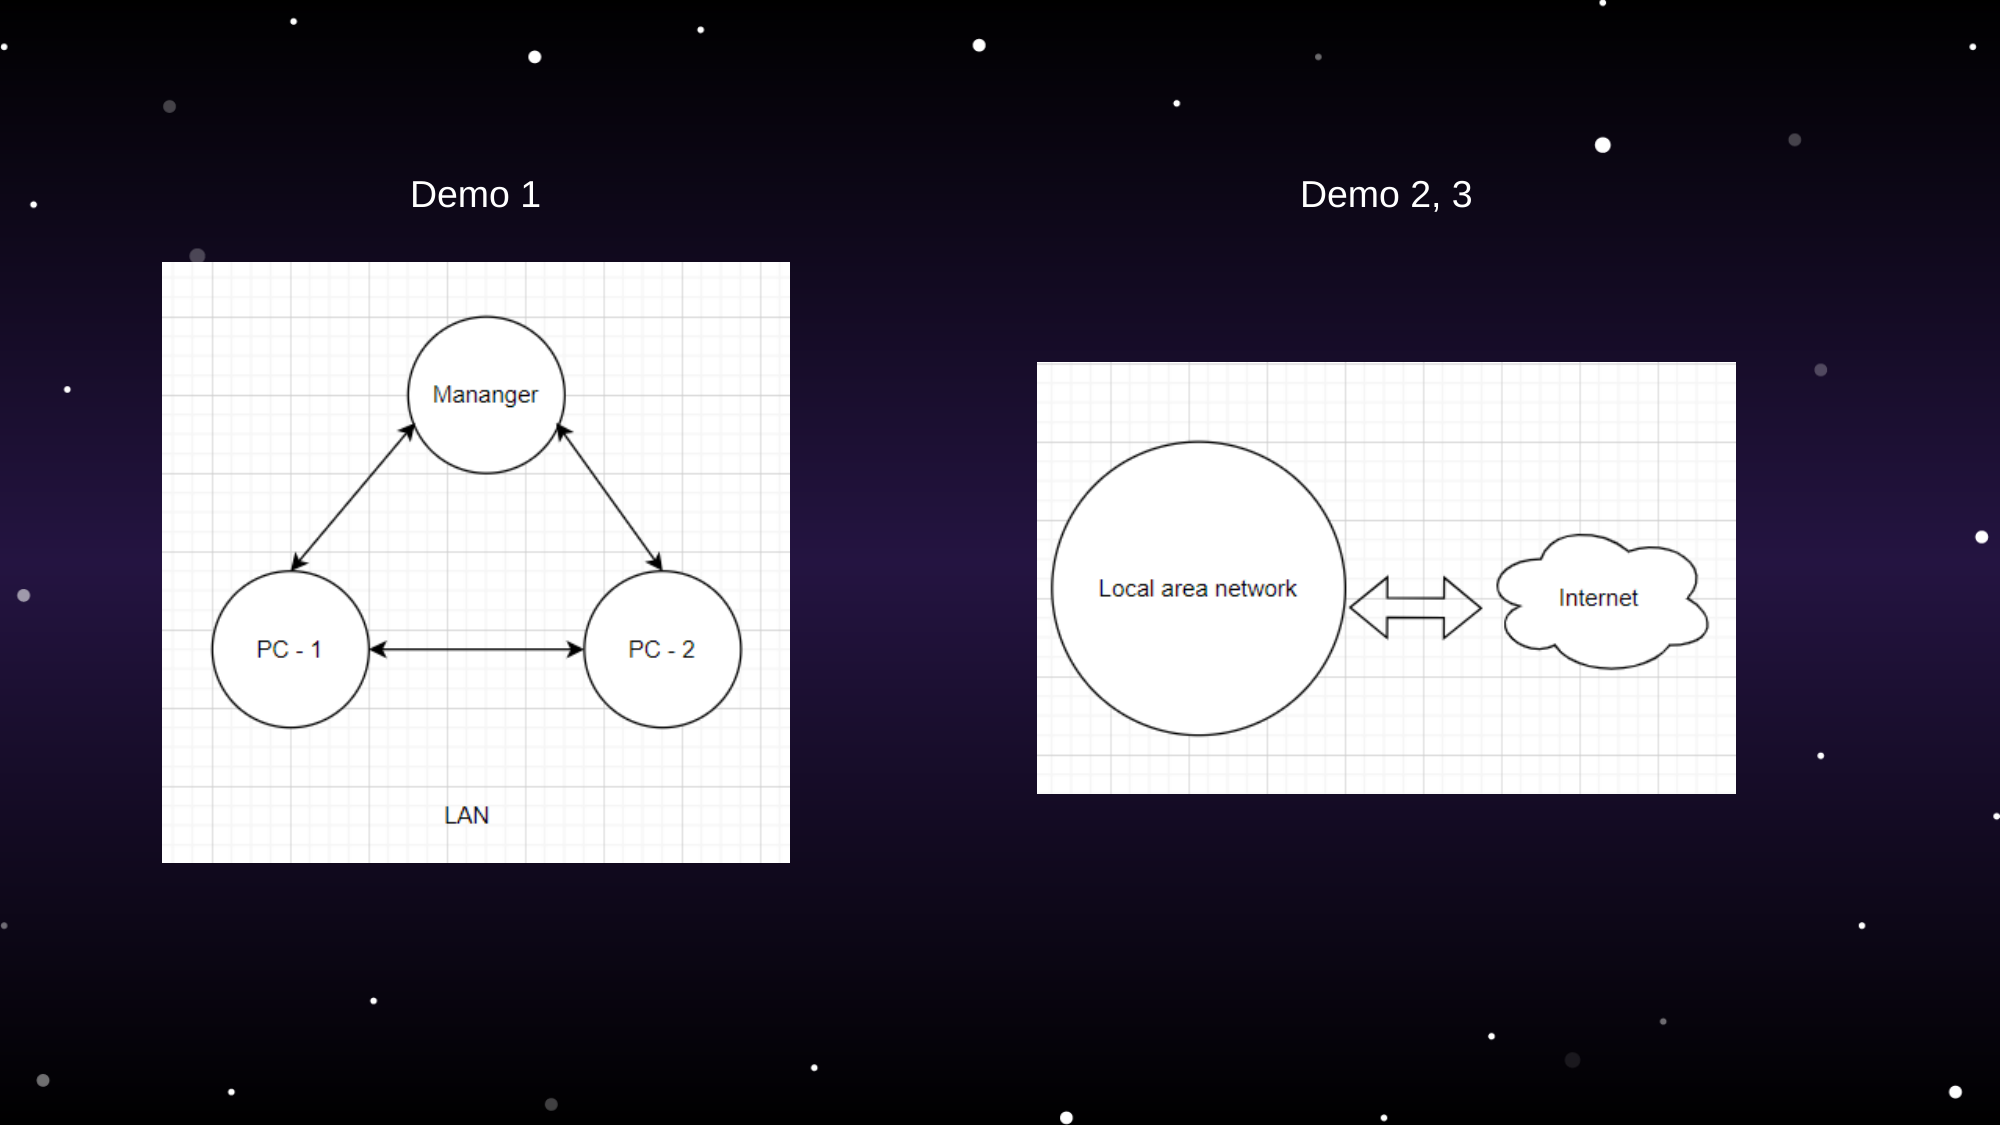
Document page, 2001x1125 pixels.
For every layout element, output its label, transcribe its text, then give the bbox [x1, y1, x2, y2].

text_box Demo 2, 3 [1285, 162, 1488, 223]
text_box Demo 1 [395, 162, 557, 223]
picture [0, 0, 2000, 1125]
